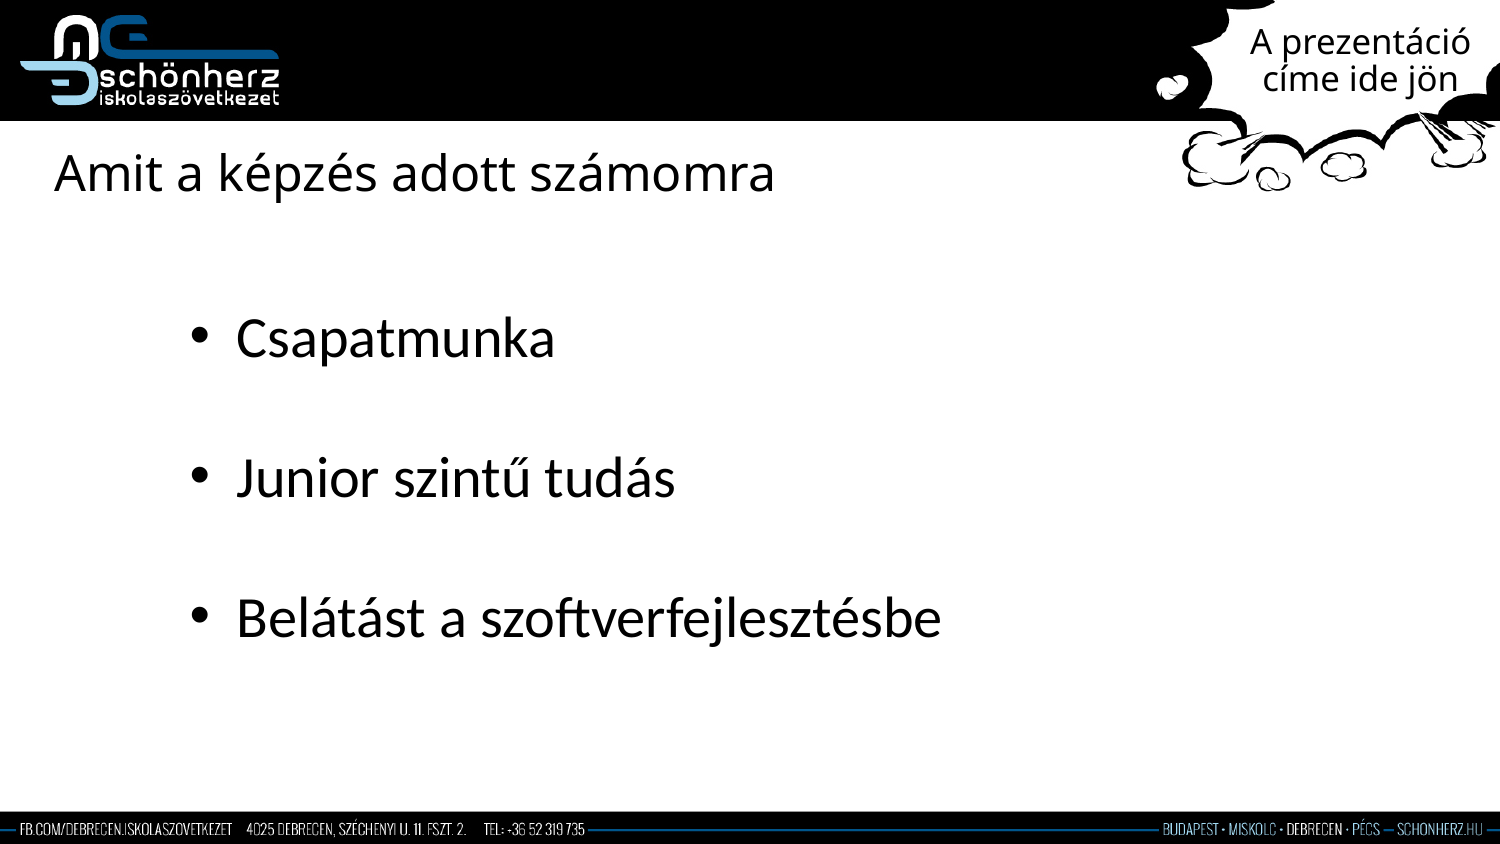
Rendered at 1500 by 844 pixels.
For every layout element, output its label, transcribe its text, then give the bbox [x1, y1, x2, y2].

subtitle Amit a képzés adott számomra [39, 140, 804, 213]
picture [0, 0, 1500, 844]
title A prezentáció címe ide jön [1233, 11, 1488, 107]
text_box Csapatmunka Junior szintű tudás Belátást a szoftverfejlesztésbe [174, 292, 1109, 747]
